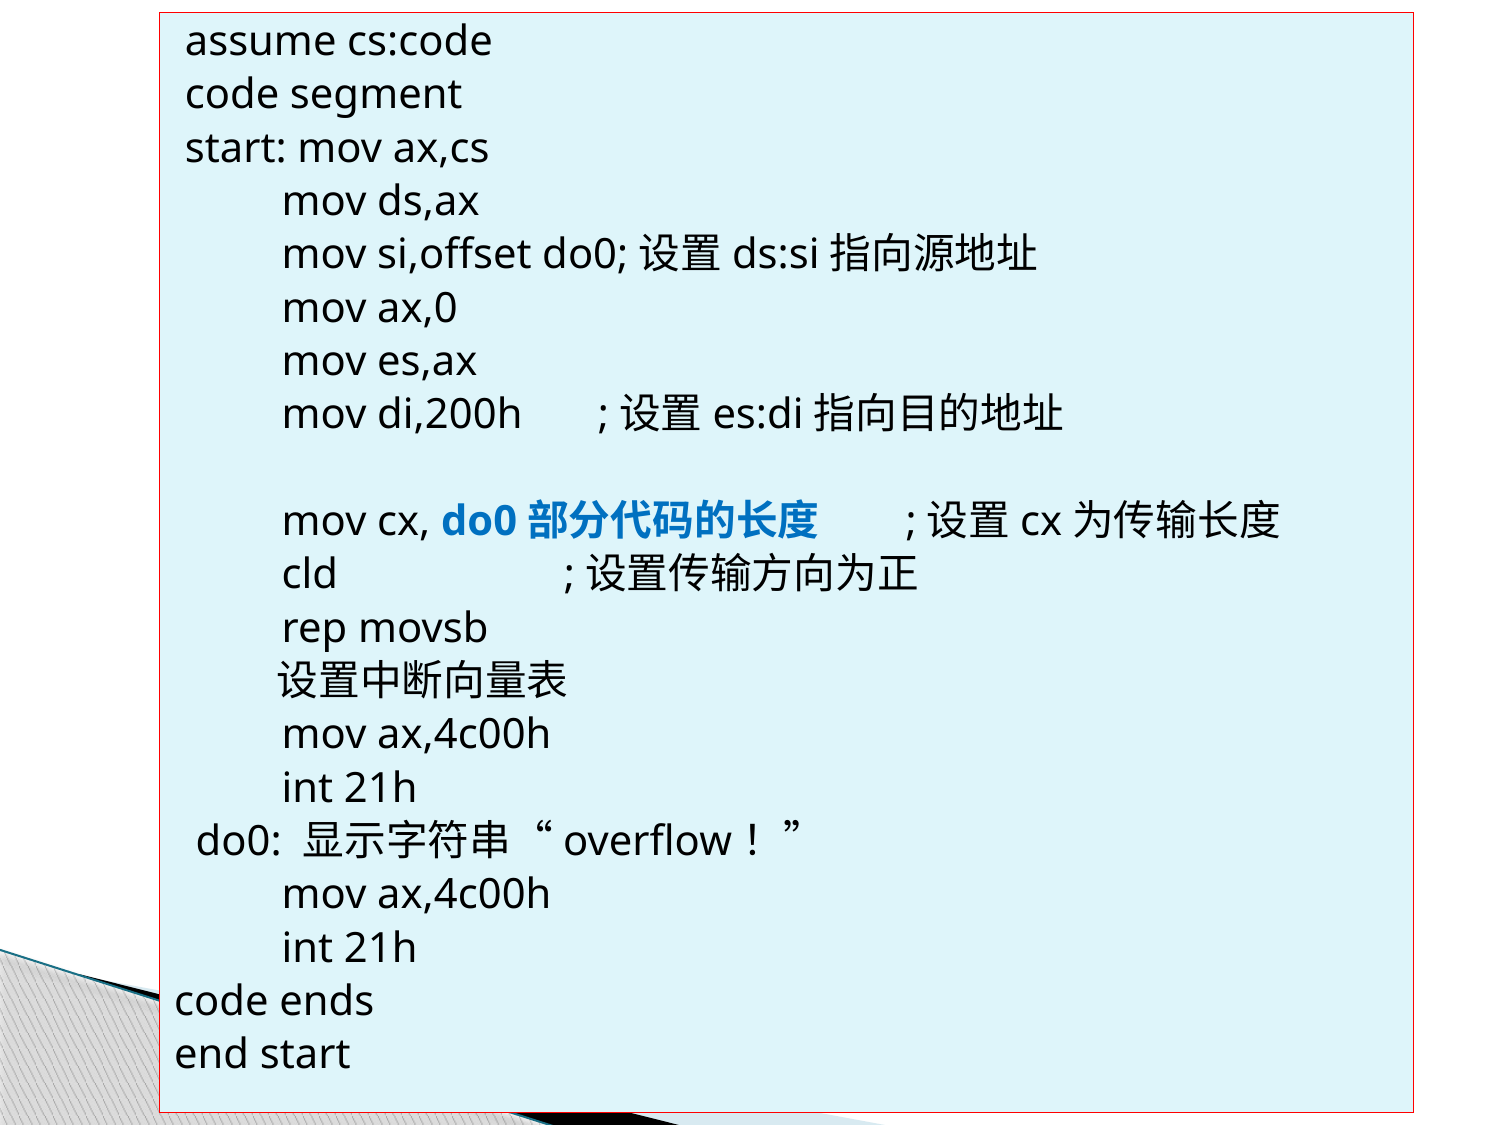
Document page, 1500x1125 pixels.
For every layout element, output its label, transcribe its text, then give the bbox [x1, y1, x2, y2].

text_box assume cs:code code segment start: mov ax,cs mov ds,ax mov si,offset do0;设置ds:si指向源地址 mov ax,0 mov es,ax mov di,200h ;设置es:di指向目的地址 mov cx, do0部分代码的长度 ;设置cx为传输长度 cld ;设置传输方向为正 rep movsb 设置中断向量表 mov ax,4c00h int 21h do0: 显示字符串“overflow！” mov ax,4c00h int 21h code ends end start [159, 12, 1414, 1113]
